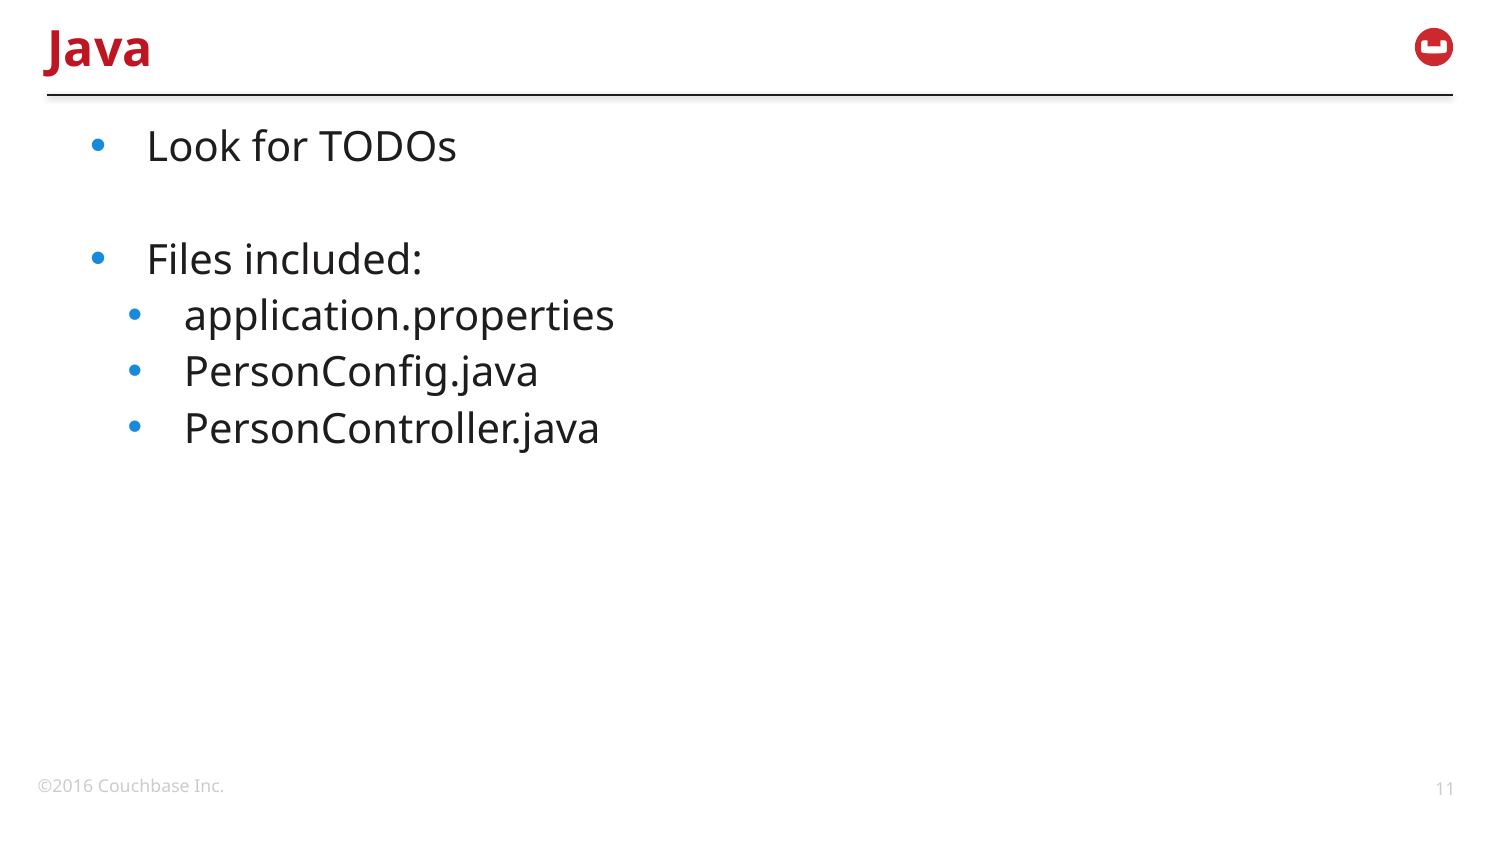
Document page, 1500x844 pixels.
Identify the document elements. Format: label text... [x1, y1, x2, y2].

picture [1414, 27, 1454, 67]
list Look for TODOs Files included: application.properties PersonConfig.java PersonController.java [75, 112, 1389, 670]
title Java [32, 7, 1345, 96]
